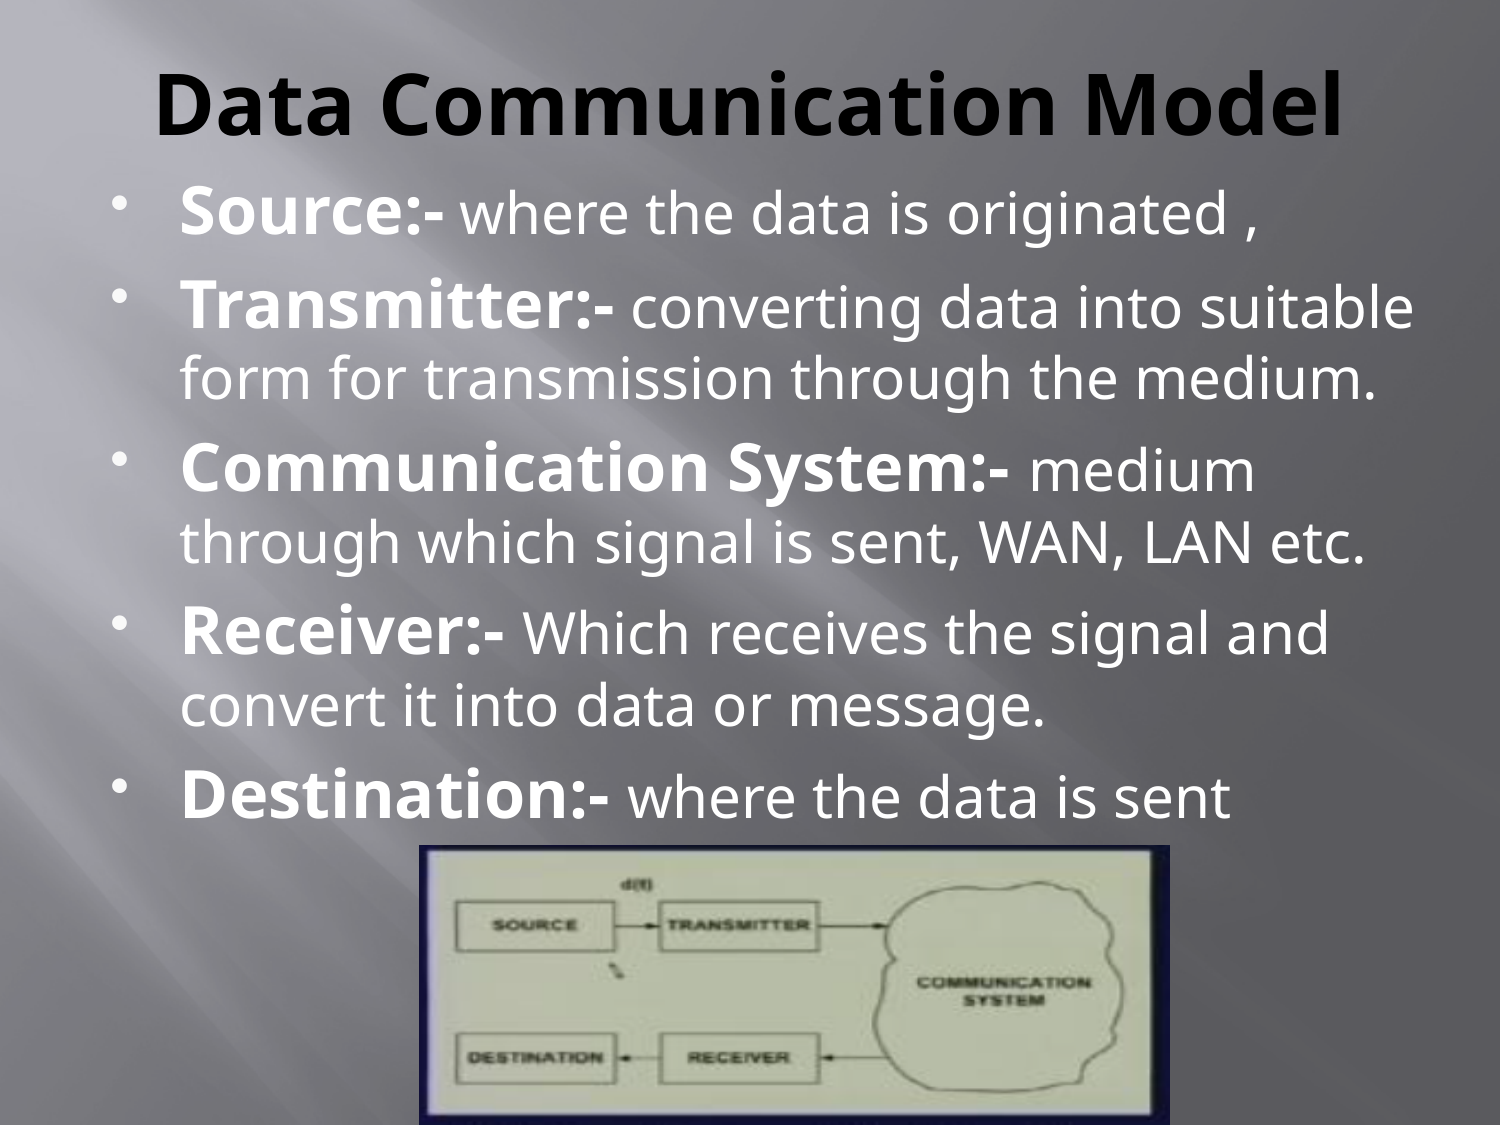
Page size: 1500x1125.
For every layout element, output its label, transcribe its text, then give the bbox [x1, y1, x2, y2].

title Data Communication Model [75, 7, 1425, 160]
list Source:- where the data is originated , Transmitter:- converting data into suitable form for transmission through the medium. Communication System:- medium through which signal is sent, WAN, LAN etc. Receiver:- Which receives the signal and convert it into data or message. Destination:- where the data is sent [75, 160, 1459, 1035]
picture [418, 845, 1170, 1125]
